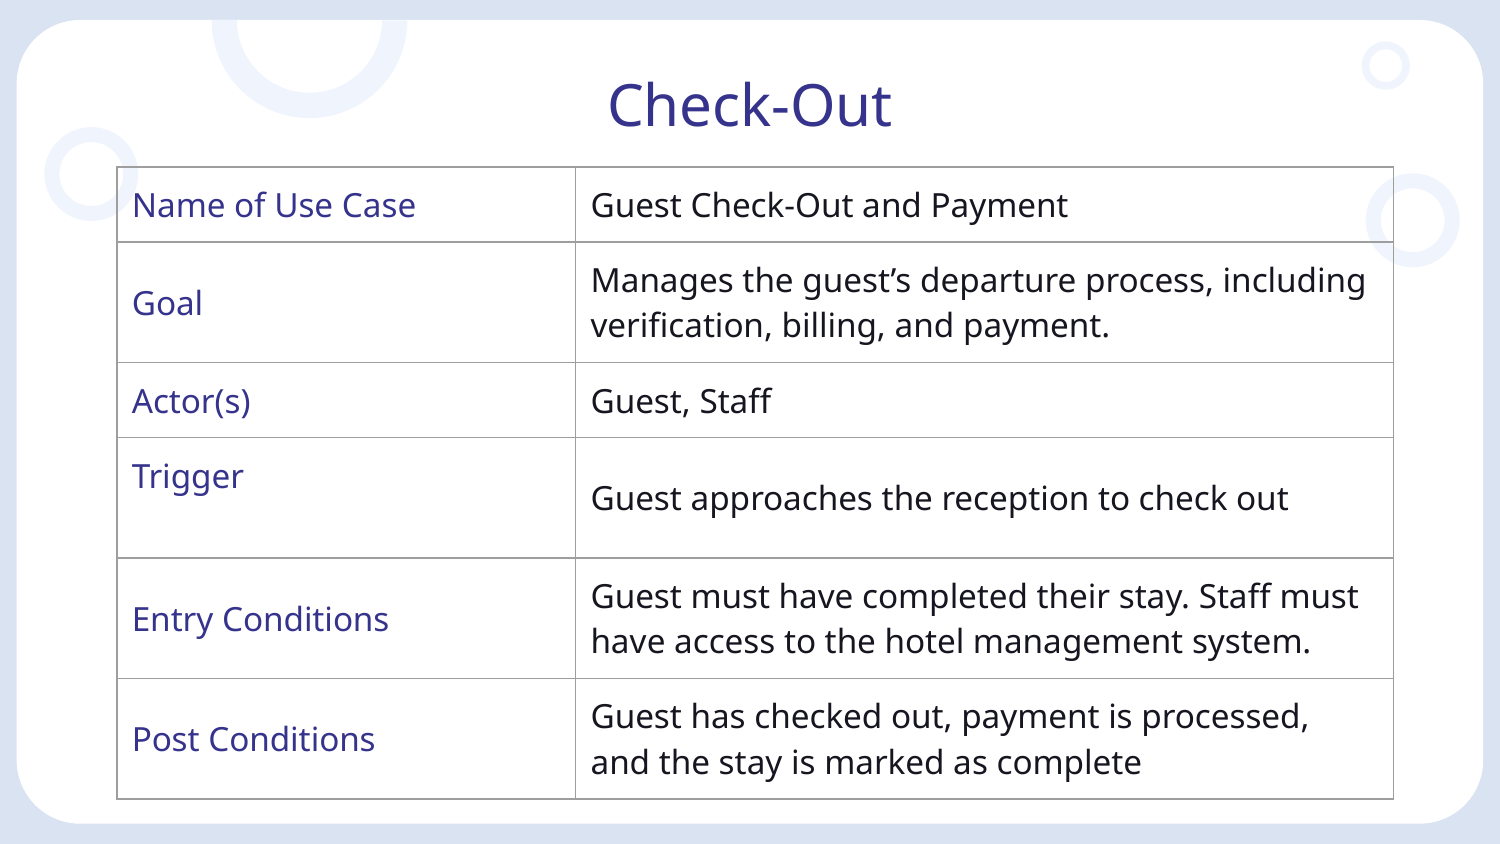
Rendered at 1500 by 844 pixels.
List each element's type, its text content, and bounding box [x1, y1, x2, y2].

table_cell Entry Conditions [118, 559, 575, 678]
table_cell Goal [118, 243, 575, 362]
table_header Name of Use Case [118, 168, 575, 241]
table_cell Manages the guest’s departure process, including verification, billing, and payment. [576, 243, 1393, 362]
table_cell Guest must have completed their stay. Staff must have access to the hotel management system. [576, 559, 1393, 678]
table_cell Actor(s) [118, 363, 575, 437]
table_cell Guest, Staff [576, 363, 1393, 437]
table_cell Trigger [118, 438, 575, 557]
table_cell Guest approaches the reception to check out [576, 438, 1393, 557]
table_cell Guest has checked out, payment is processed, and the stay is marked as complete [576, 679, 1393, 798]
title Check-Out [116, 55, 1383, 150]
table_cell Post Conditions [118, 679, 575, 798]
table_header Guest Check-Out and Payment [576, 168, 1393, 241]
